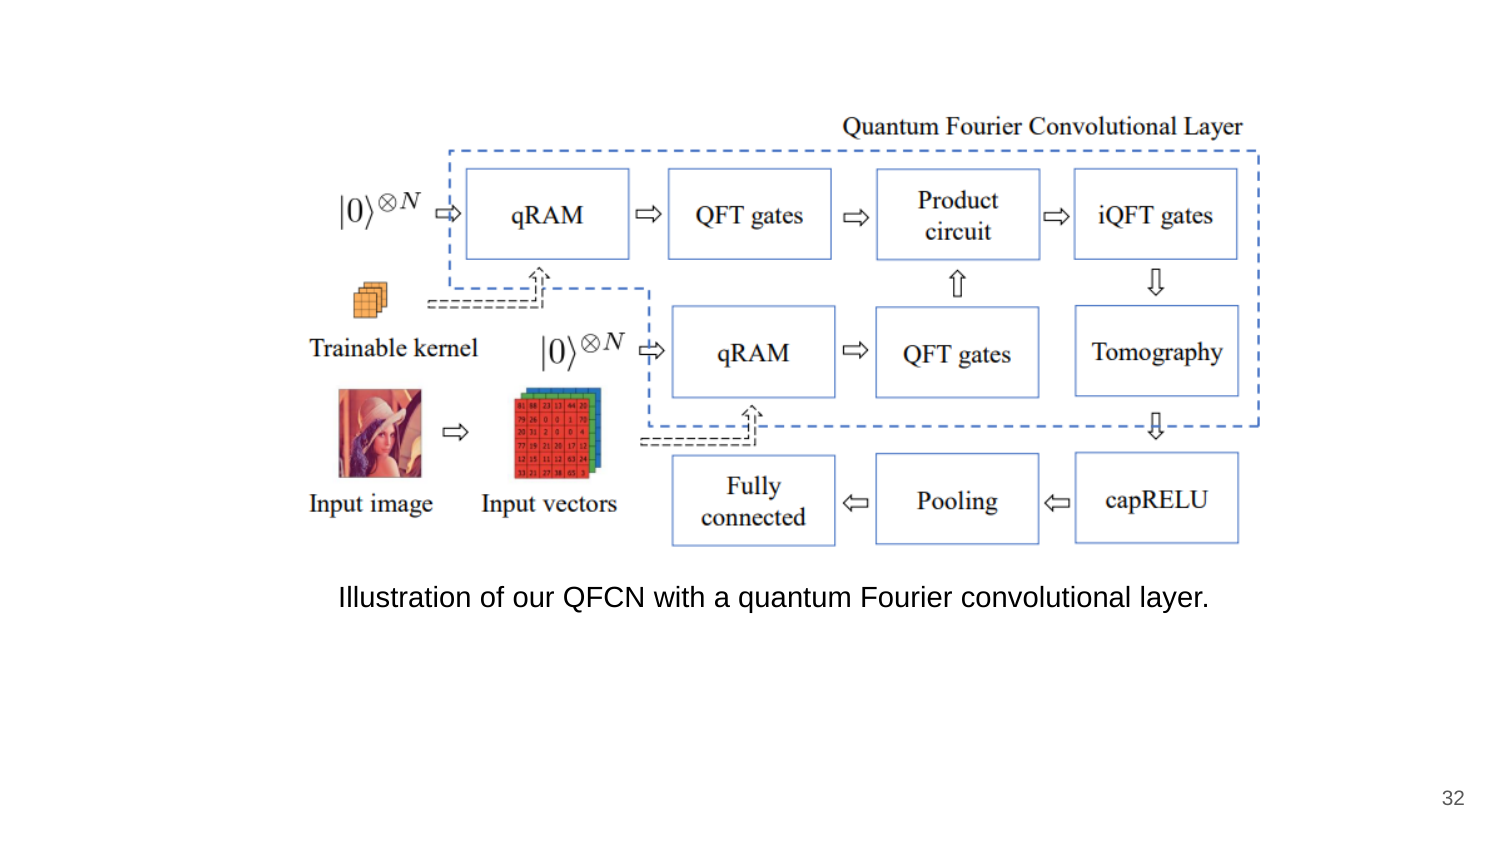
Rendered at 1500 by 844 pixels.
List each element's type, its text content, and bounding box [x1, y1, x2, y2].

text_box Illustration of our QFCN with a quantum Fourier convolutional layer. [323, 580, 1268, 621]
picture [256, 67, 1315, 572]
slide_number 32 [1389, 764, 1480, 830]
